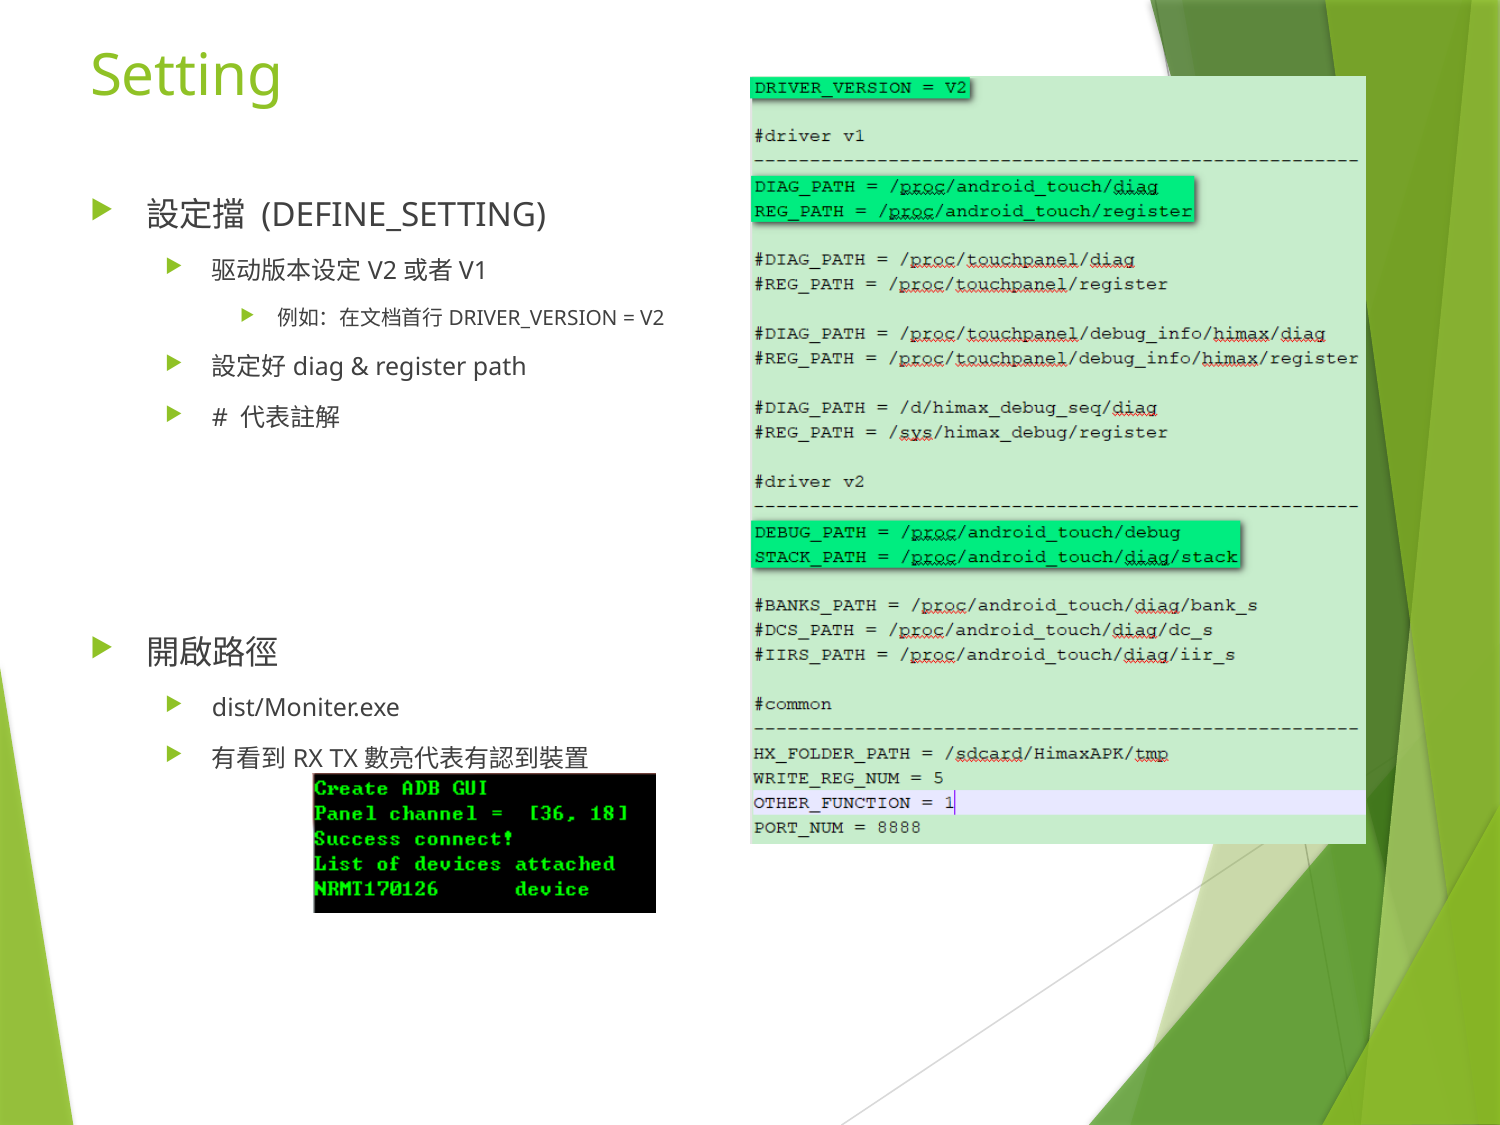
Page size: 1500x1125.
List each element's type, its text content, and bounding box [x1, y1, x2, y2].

picture [312, 773, 656, 914]
title Setting [75, 29, 1425, 125]
picture [749, 75, 1367, 844]
list 設定擋 (DEFINE_SETTING) 驱动版本设定V2或者V1 例如：在文档首行DRIVER_VERSION = V2 設定好diag & register path # 代表註解 開啟路徑 dist/Moniter.exe 有看到RX TX數亮代表有認到裝置 [75, 125, 1425, 1005]
